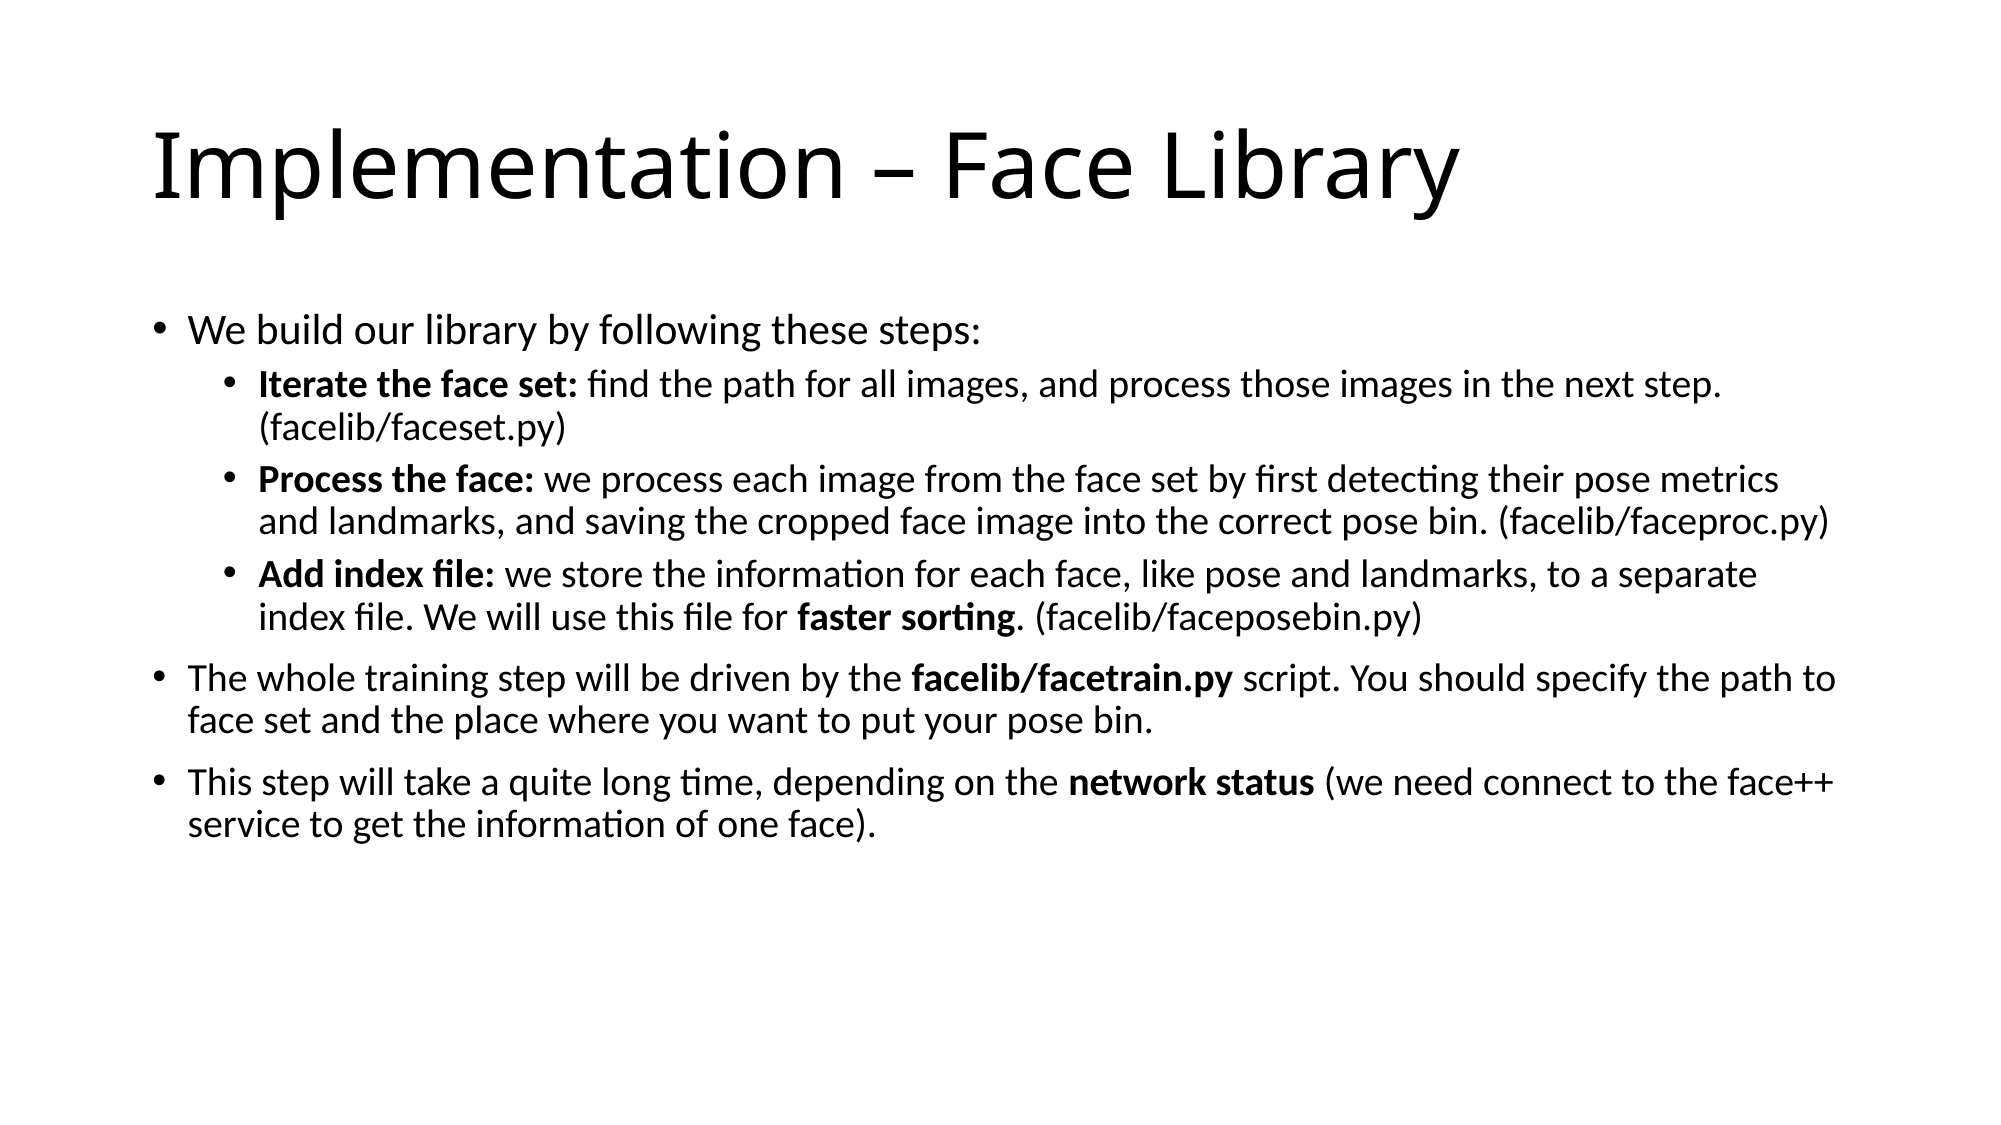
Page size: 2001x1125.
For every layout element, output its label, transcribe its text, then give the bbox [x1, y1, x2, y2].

list We build our library by following these steps: Iterate the face set: find the path for all images, and process those images in the next step. (facelib/faceset.py) Process the face: we process each image from the face set by first detecting their pose metrics and landmarks, and saving the cropped face image into the correct pose bin. (facelib/faceproc.py) Add index file: we store the information for each face, like pose and landmarks, to a separate index file. We will use this file for faster sorting. (facelib/faceposebin.py) The whole training step will be driven by the facelib/facetrain.py script. You should specify the path to face set and the place where you want to put your pose bin. This step will take a quite long time, depending on the network status (we need connect to the face++ service to get the information of one face). [137, 299, 1863, 870]
title Implementation – Face Library [137, 59, 1863, 278]
